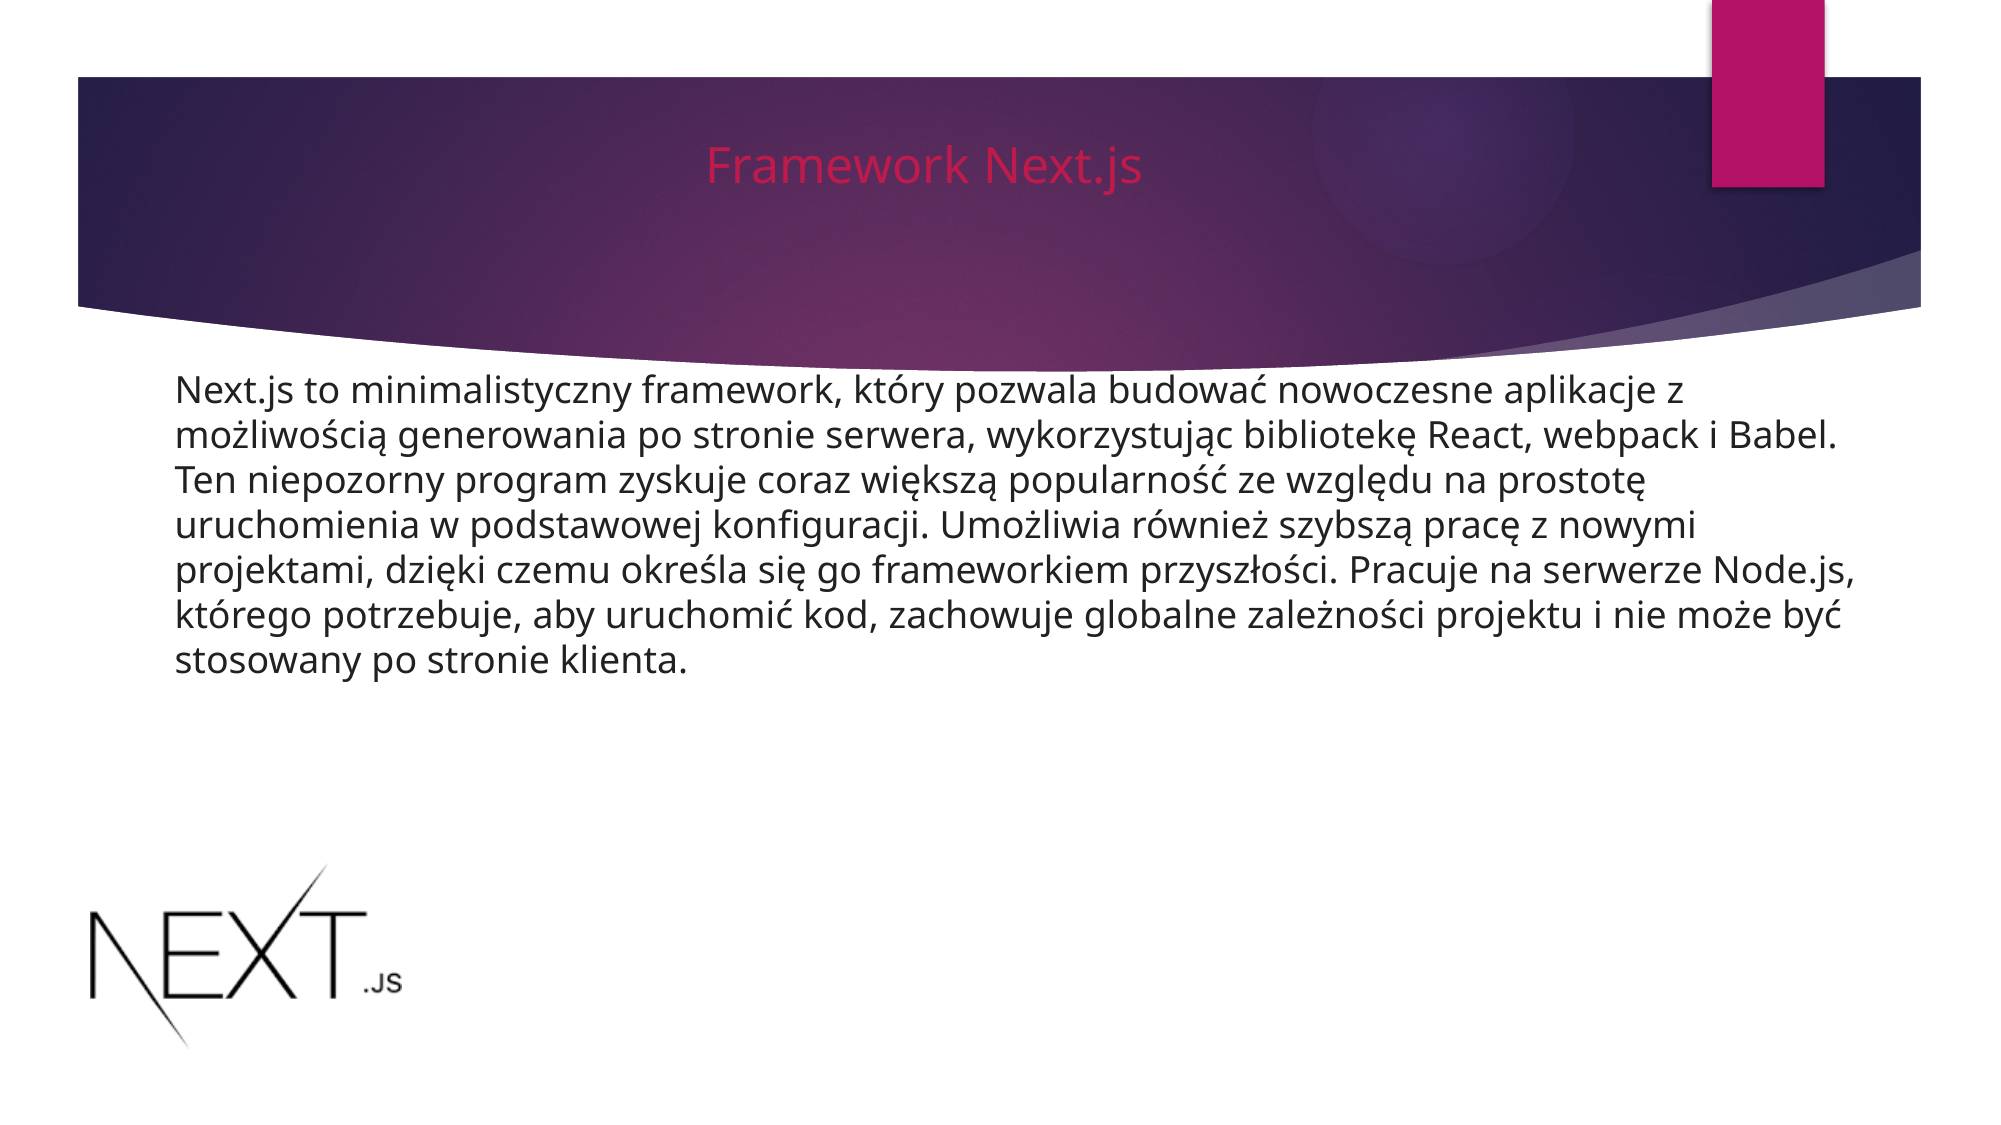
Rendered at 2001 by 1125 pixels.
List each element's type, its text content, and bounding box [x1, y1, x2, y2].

text_box Framework Next.js [476, 125, 1373, 201]
picture [90, 862, 403, 1050]
text_box Next.js to minimalistyczny framework, który pozwala budować nowoczesne aplikacje z możliwością generowania po stronie serwera, wykorzystując bibliotekę React, webpack i Babel. Ten niepozorny program zyskuje coraz większą popularność ze względu na prostotę uruchomienia w podstawowej konfiguracji. Umożliwia również szybszą pracę z nowymi projektami, dzięki czemu określa się go frameworkiem przyszłości. Pracuje na serwerze Node.js, którego potrzebuje, aby uruchomić kod, zachowuje globalne zależności projektu i nie może być stosowany po stronie klienta. [159, 359, 1913, 689]
text_box [999, 320, 1896, 359]
